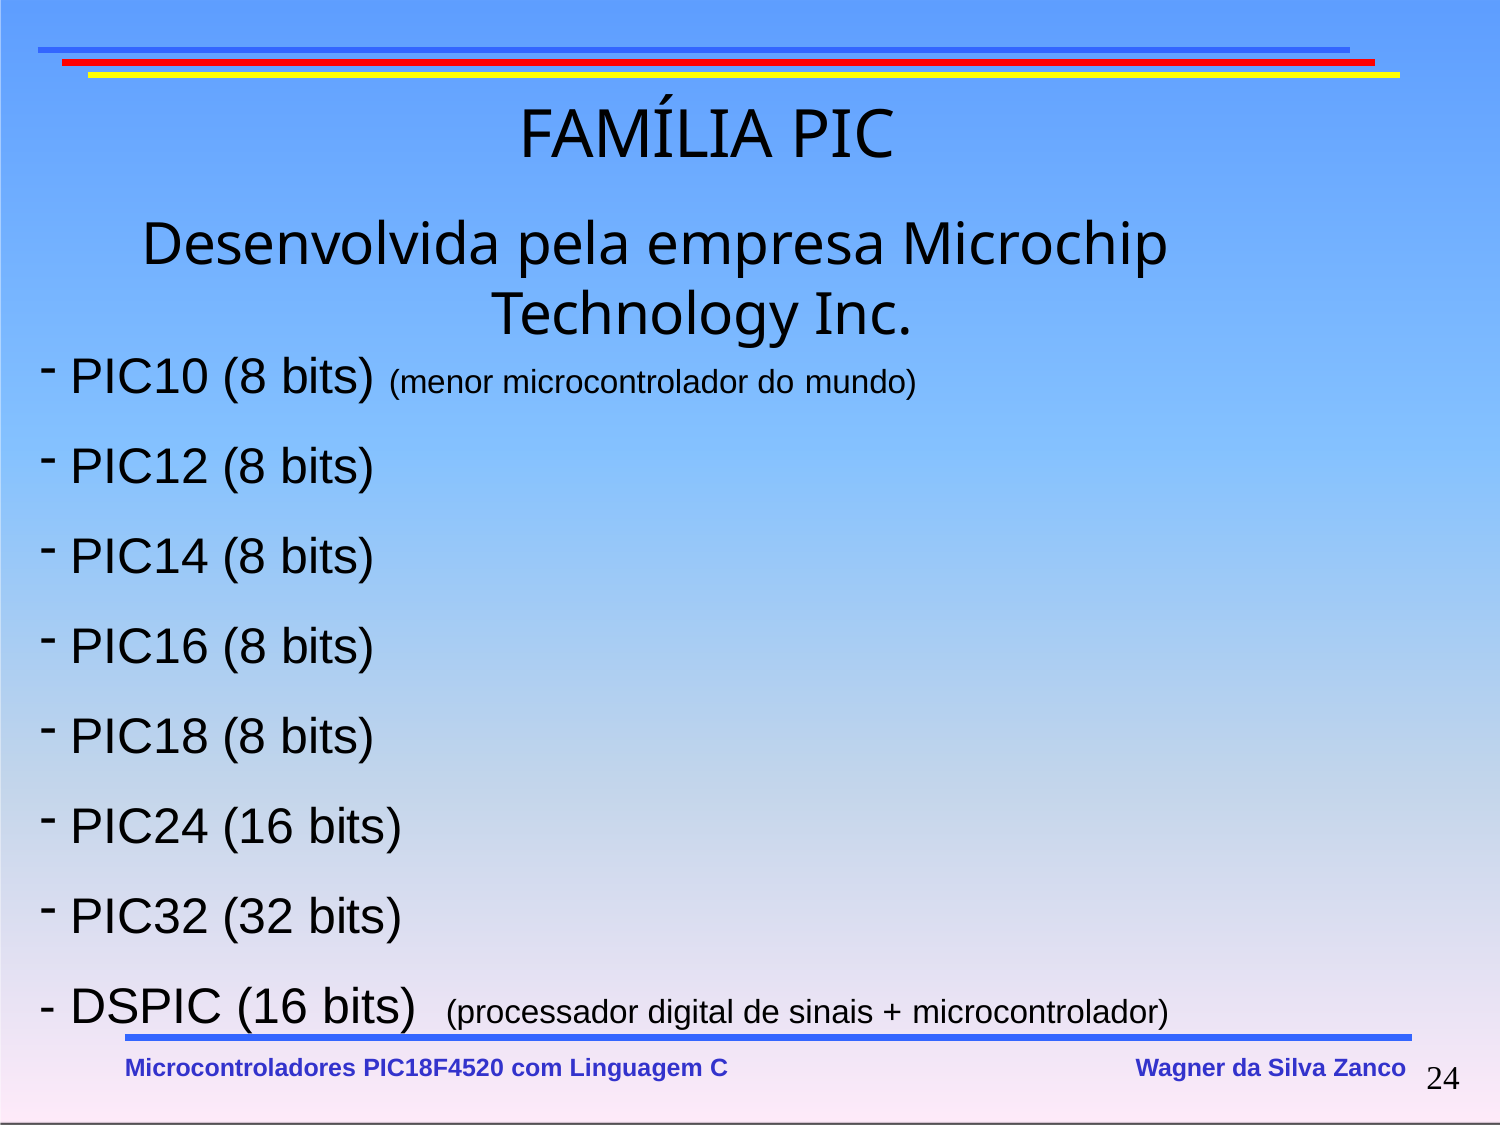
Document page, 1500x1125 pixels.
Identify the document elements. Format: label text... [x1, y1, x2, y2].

text_box (processador digital de sinais + microcontrolador) [443, 988, 1176, 1031]
text_box - DSPIC (16 bits) [37, 971, 420, 1034]
title FAMÍLIA PIC [516, 88, 971, 204]
slide_number Wagner da Silva Zanco [1133, 1051, 1411, 1125]
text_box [59, 591, 470, 788]
slide_number 24 [1420, 1058, 1467, 1125]
picture [0, 0, 1500, 1125]
footer Microcontroladores PIC18F4520 com Linguagem C [122, 1051, 731, 1125]
text_box Desenvolvida pela empresa Microchip Technology Inc. PIC10 (8 bits) (menor microcontrolador do mundo) PIC12 (8 bits) PIC14 (8 bits) PIC16 (8 bits) PIC18 (8 bits) PIC24 (16 bits) PIC32 (32 bits) [37, 204, 1349, 944]
